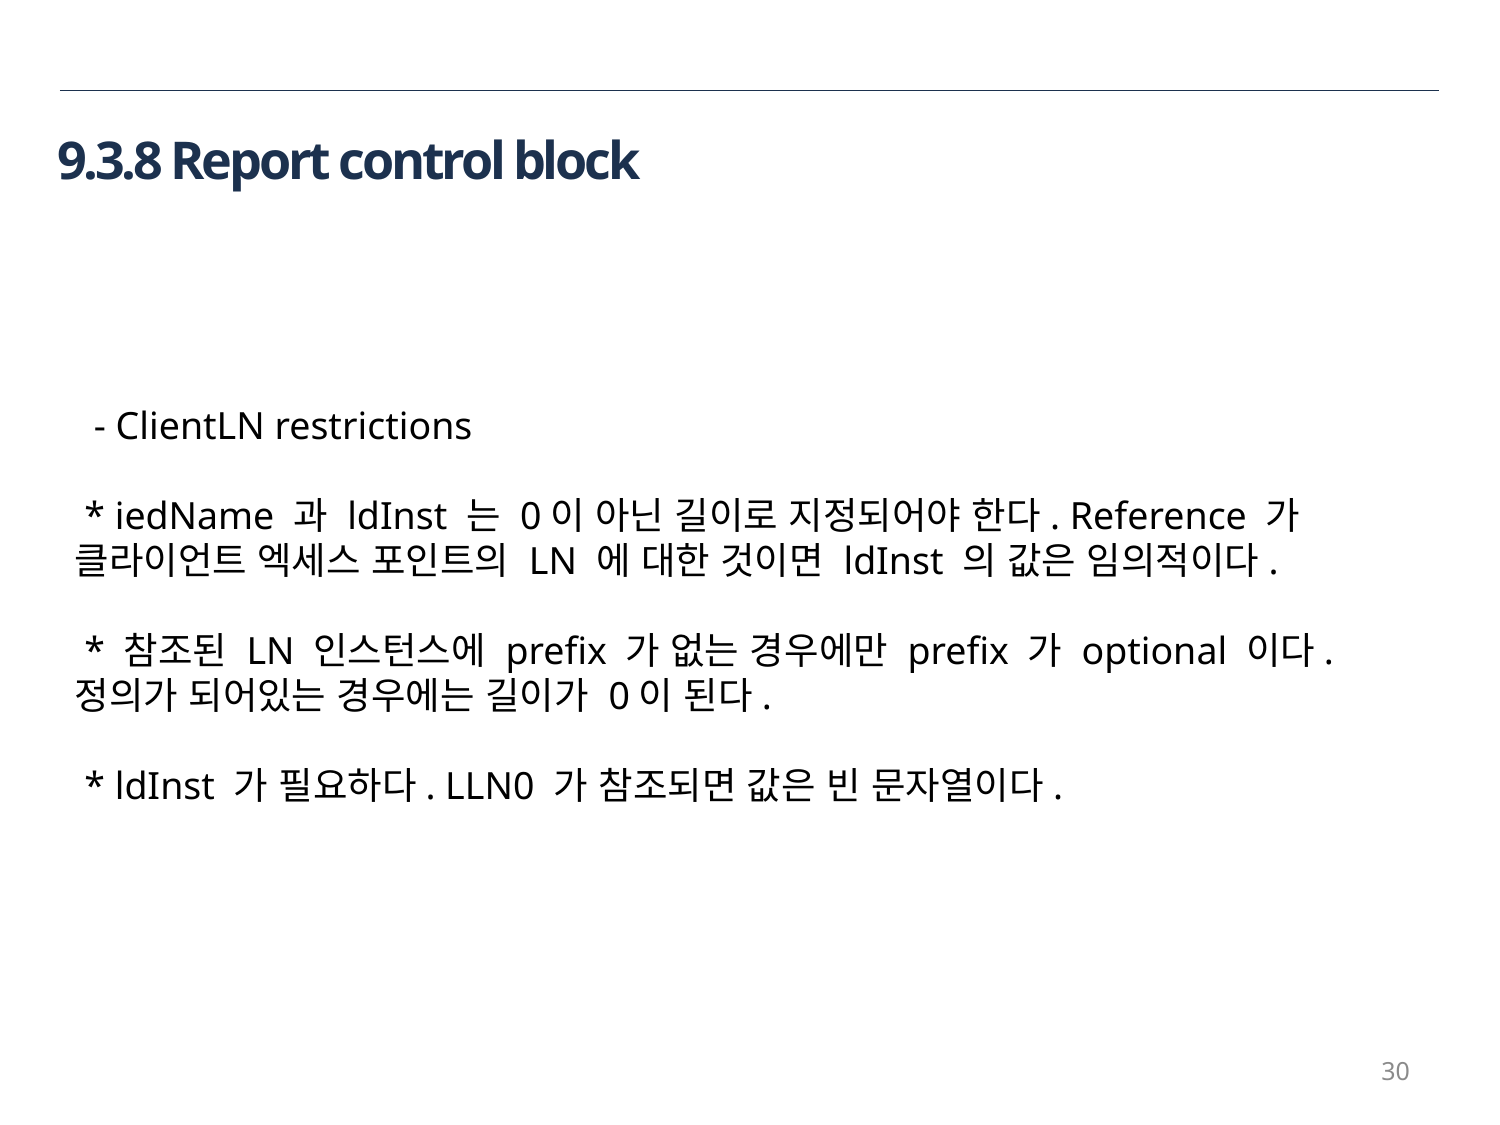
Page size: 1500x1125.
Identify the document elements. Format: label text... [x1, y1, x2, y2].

text_box - ClientLN restrictions * iedName 과 ldInst 는 0이 아닌 길이로 지정되어야 한다. Reference 가 클라이언트 엑세스 포인트의 LN 에 대한 것이면 ldInst 의 값은 임의적이다. * 참조된 LN 인스턴스에 prefix 가 없는 경우에만 prefix 가 optional 이다. 정의가 되어있는 경우에는 길이가 0이 된다. * ldInst 가 필요하다. LLN0 가 참조되면 값은 빈 문자열이다. [59, 607, 1406, 815]
text_box [42, 89, 1425, 228]
text_box [42, 469, 1425, 607]
slide_number 30 [1074, 1042, 1425, 1103]
text_box - ClientLN restrictions * iedName 과 ldInst 는 0이 아닌 길이로 지정되어야 한다. Reference 가 클라이언트 엑세스 포인트의 LN 에 대한 것이면 ldInst 의 값은 임의적이다. * 참조된 LN 인스턴스에 prefix 가 없는 경우에만 prefix 가 optional 이다. 정의가 되어있는 경우에는 길이가 0이 된다. * ldInst 가 필요하다. LLN0 가 참조되면 값은 빈 문자열이다. [59, 394, 1406, 469]
